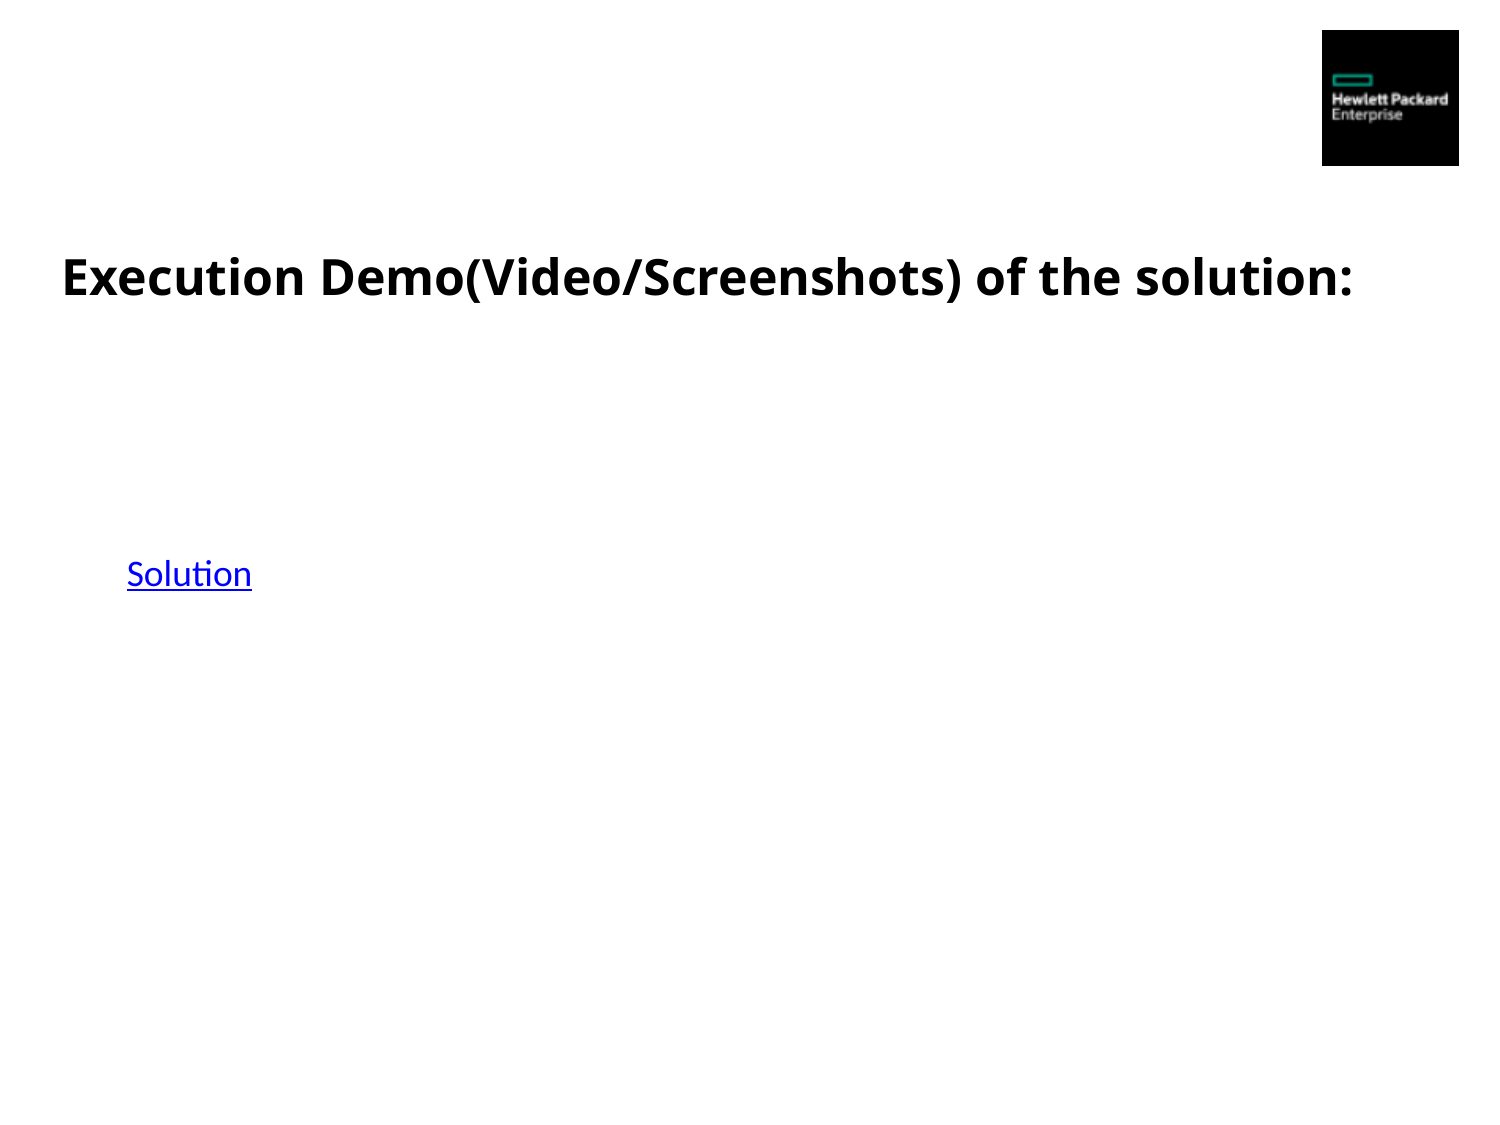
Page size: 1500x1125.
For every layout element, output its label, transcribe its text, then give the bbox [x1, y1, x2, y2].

text_box Execution Demo(Video/Screenshots) of the solution: [1325, 221, 1445, 457]
picture [524, 77, 1321, 1125]
text_box Execution Demo(Video/Screenshots) of the solution: [46, 221, 519, 457]
text_box Solution [112, 541, 519, 602]
picture [1322, 30, 1459, 166]
